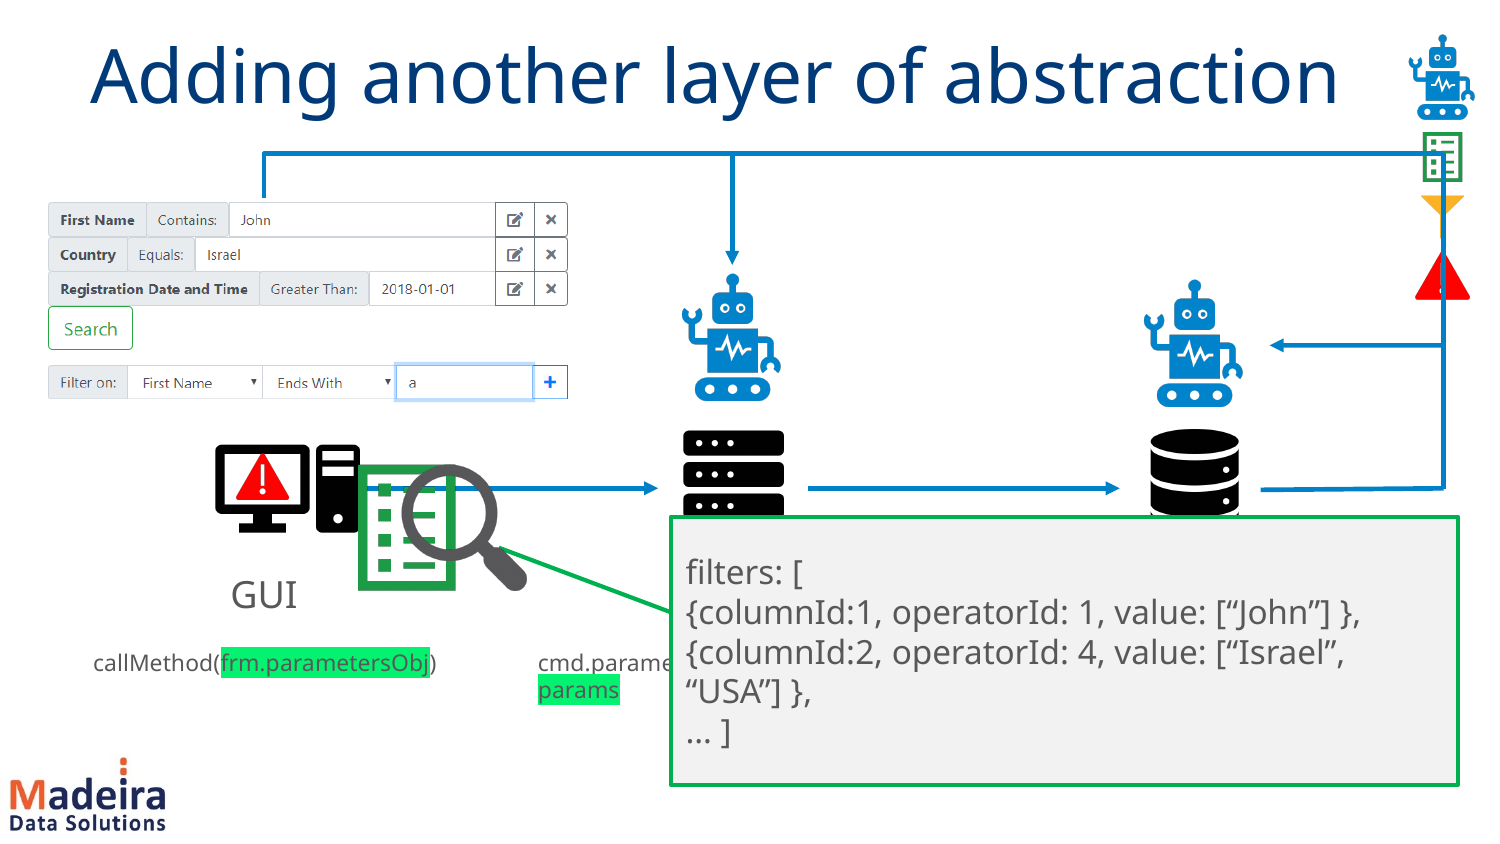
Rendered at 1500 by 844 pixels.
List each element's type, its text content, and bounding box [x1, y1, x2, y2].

text_box GUI [215, 571, 313, 623]
text_box callMethod(frm.parametersObj) [78, 640, 498, 728]
picture [44, 197, 577, 603]
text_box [263, 153, 731, 265]
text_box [733, 153, 1444, 265]
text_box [1412, 137, 1473, 306]
picture [656, 265, 809, 564]
text_box cmd.parameters.add @Params, params [523, 640, 669, 728]
picture [0, 753, 175, 837]
picture [1119, 270, 1270, 564]
picture [1391, 28, 1493, 130]
text_box filters: [ {columnId:1, operatorId: 1, value: [“John”] }, {columnId:2, operatorId: 4, value: [“Israel”, “USA”] }, … ] [543, 515, 1460, 787]
title Adding another layer of abstraction [75, 37, 1407, 139]
